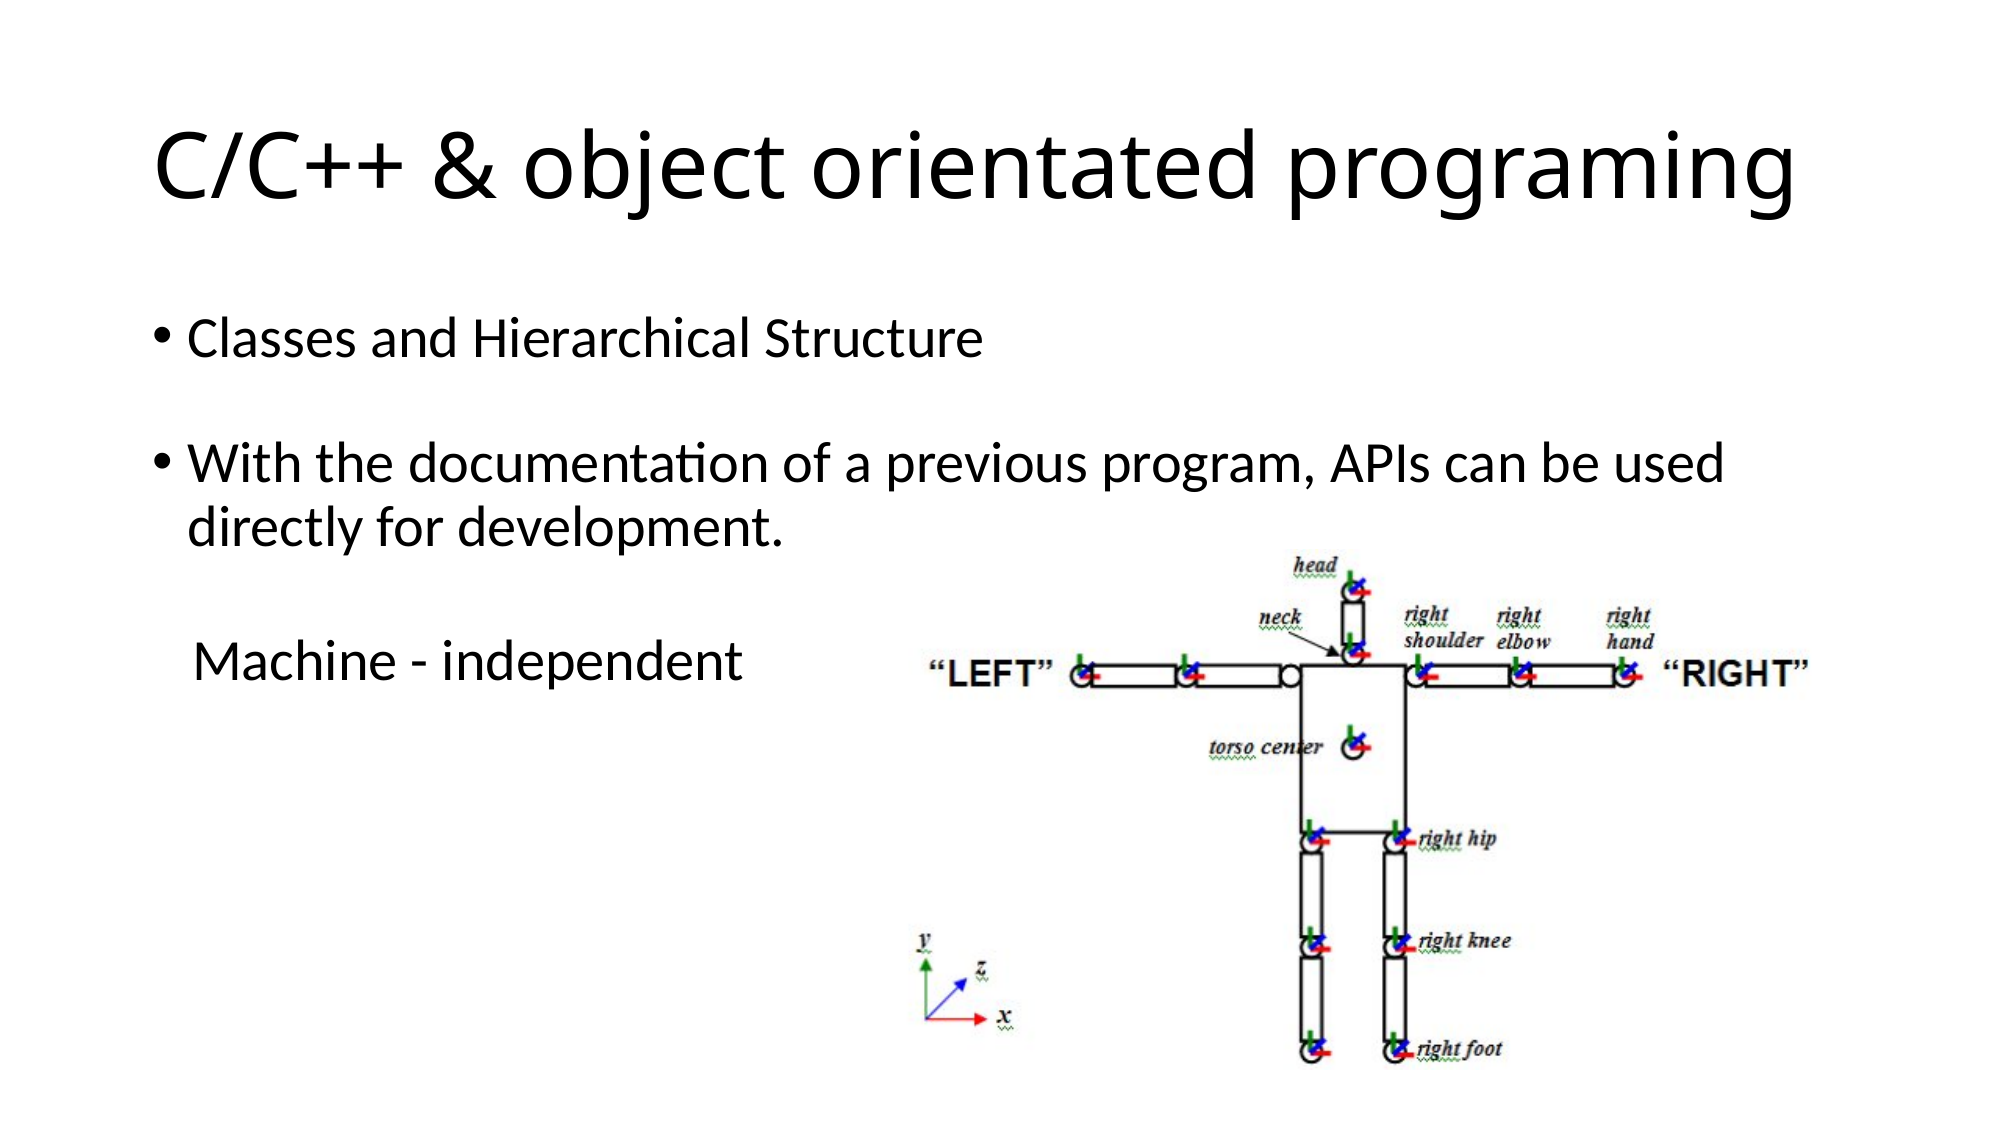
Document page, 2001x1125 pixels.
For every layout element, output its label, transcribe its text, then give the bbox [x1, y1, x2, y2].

text_box Classes and Hierarchical Structure With the documentation of a previous program, APIs can be used directly for development. Machine - independent [137, 299, 1863, 1013]
text_box C/C++ & object orientated programing [137, 59, 1863, 277]
picture [883, 549, 1822, 1070]
